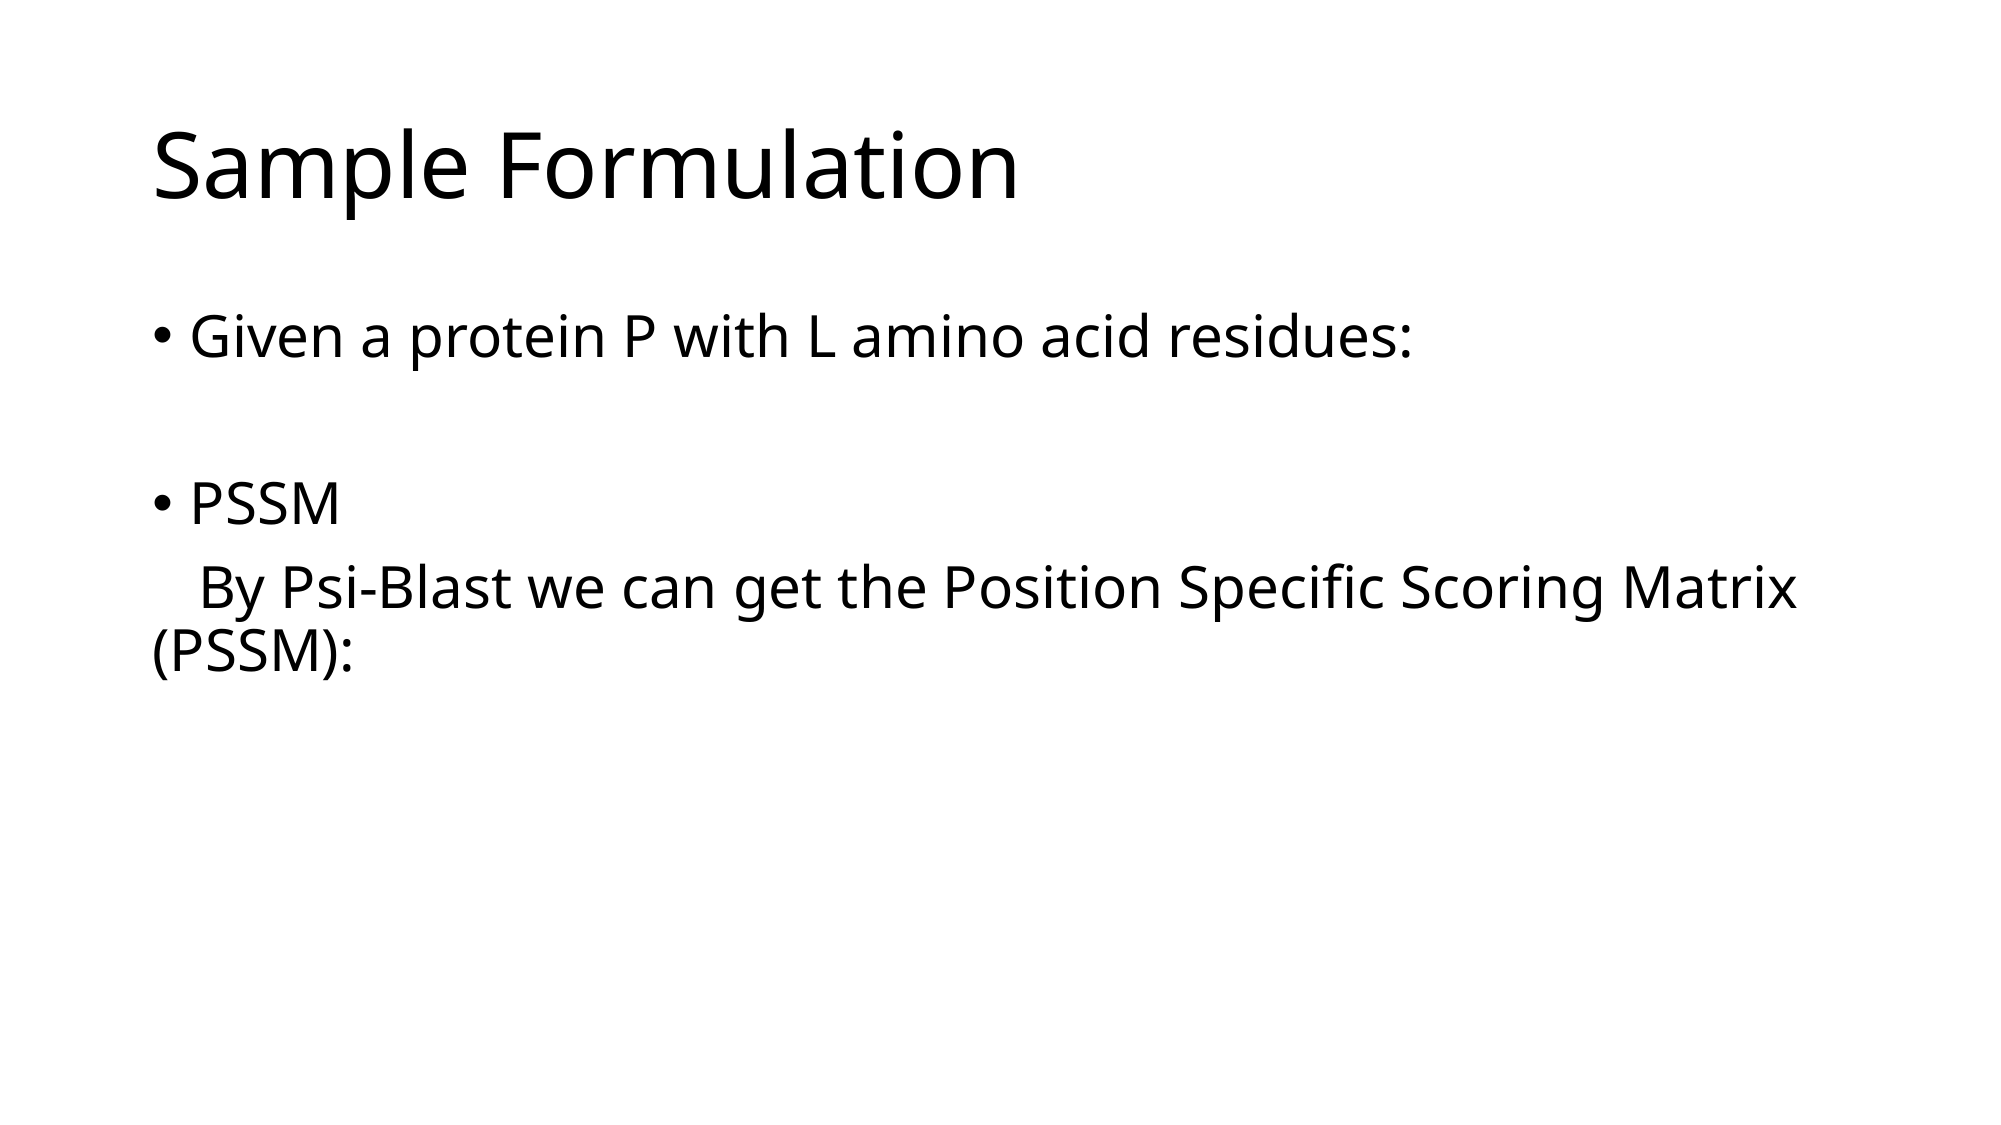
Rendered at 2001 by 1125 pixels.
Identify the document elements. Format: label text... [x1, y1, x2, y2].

title Sample Formulation [137, 59, 1863, 278]
